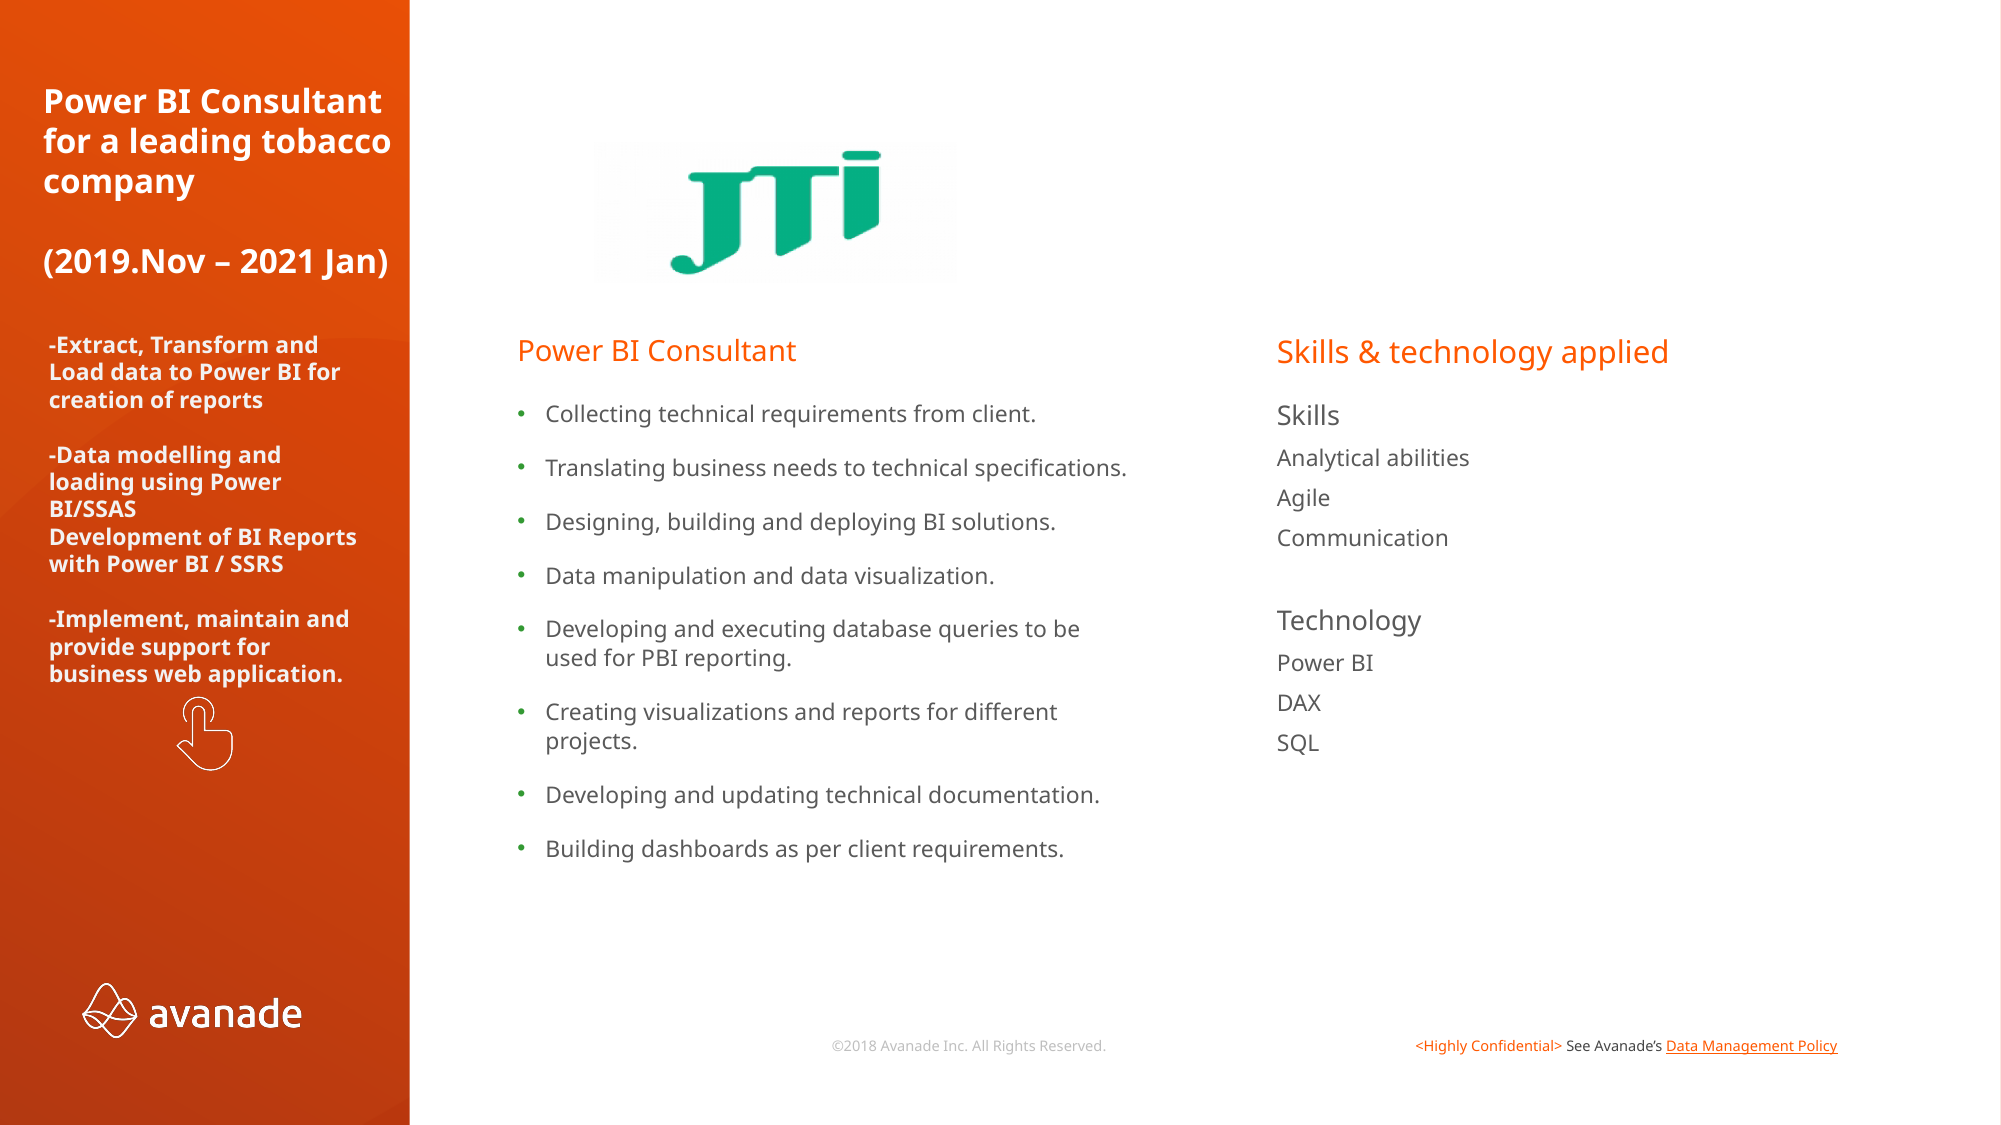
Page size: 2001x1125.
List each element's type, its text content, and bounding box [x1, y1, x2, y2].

text_box Skills Analytical abilities Agile Communication Technology Power BI DAX SQL [1262, 390, 1781, 892]
text_box Power BI Consultant [502, 324, 1032, 375]
text_box Skills & technology applied [1262, 324, 1804, 377]
text_box -Extract, Transform and Load data to Power BI for creation of reports -Data modelling and loading using Power BI/SSAS Development of BI Reports with Power BI / SSRS -Implement, maintain and provide support for business web application. [43, 324, 371, 833]
picture [594, 142, 957, 283]
picture [0, 0, 409, 1125]
text_box Collecting technical requirements from client. Translating business needs to technical specifications. Designing, building and deploying BI solutions. Data manipulation and data visualization. Developing and executing database queries to be used for PBI reporting. Creating visualizations and reports for different projects. Developing and updating technical documentation. Building dashboards as per client requirements. [502, 390, 1145, 917]
text_box Power BI Consultant for a leading tobacco company (2019.Nov – 2021 Jan) [32, 74, 405, 331]
